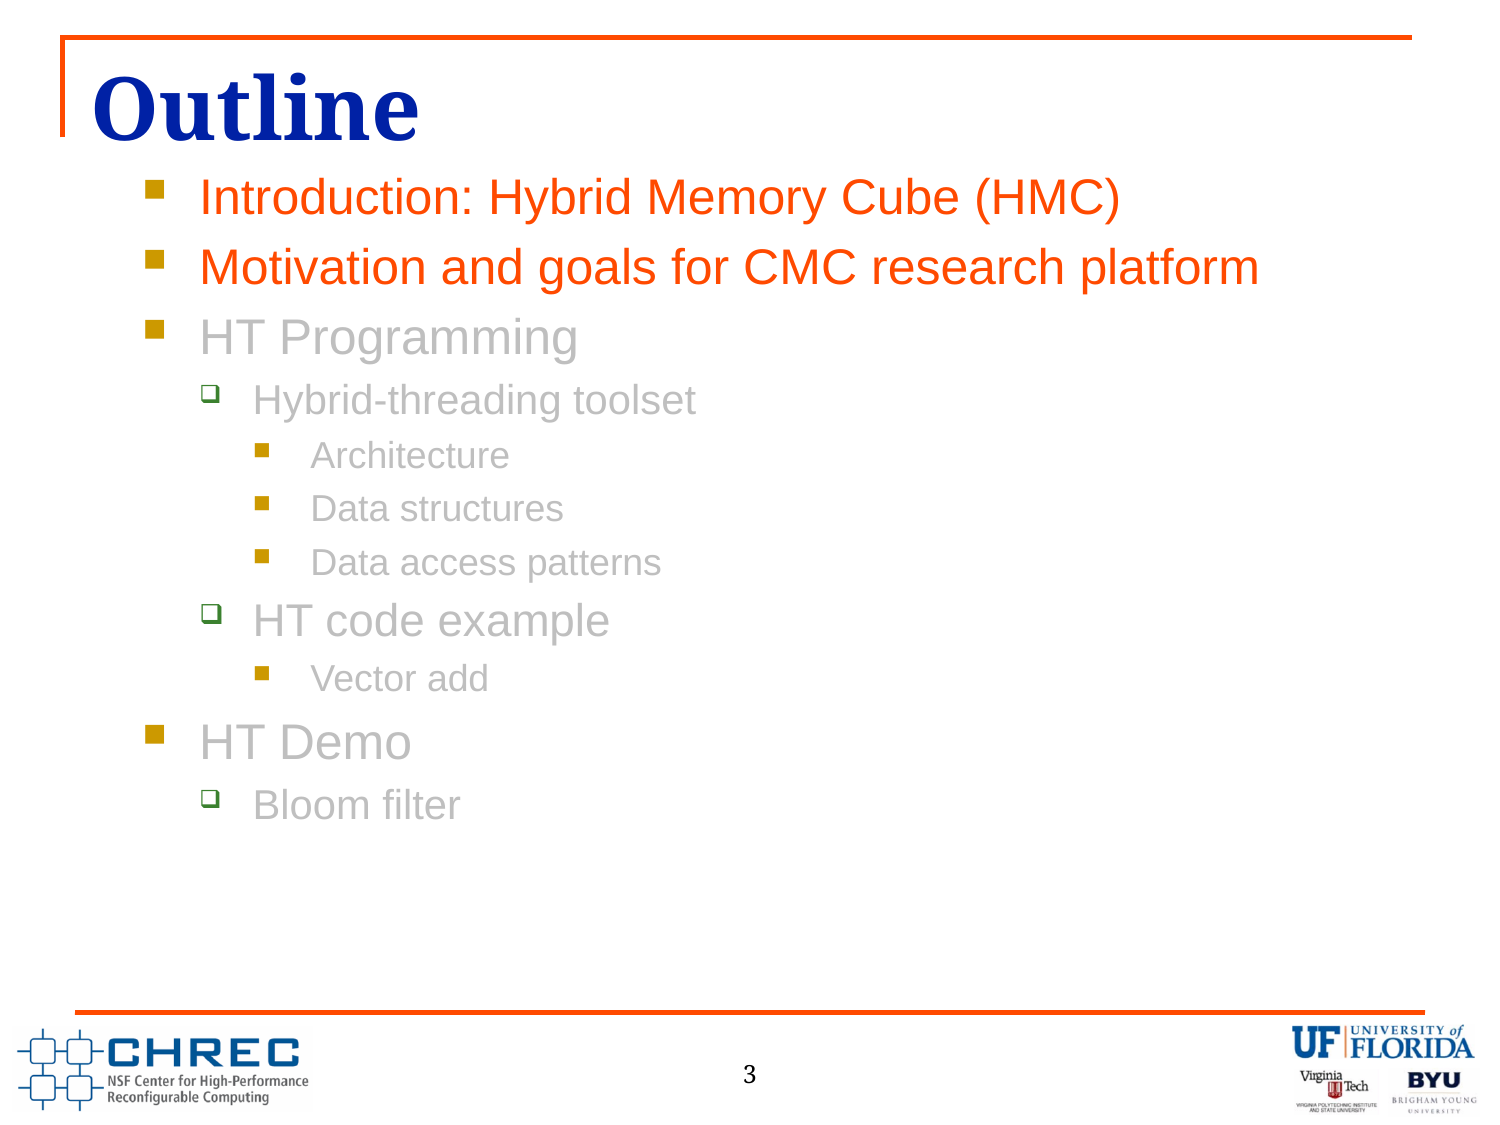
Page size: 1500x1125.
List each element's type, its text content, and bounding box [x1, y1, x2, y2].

picture [12, 1026, 313, 1112]
slide_number 3 [599, 1024, 901, 1101]
picture [1287, 1021, 1485, 1117]
title Outline [74, 45, 1426, 201]
list Introduction: Hybrid Memory Cube (HMC) Motivation and goals for CMC research platform HT Programming Hybrid-threading toolset Architecture Data structures Data access patterns HT code example Vector add HT Demo Bloom filter [127, 156, 1337, 1026]
